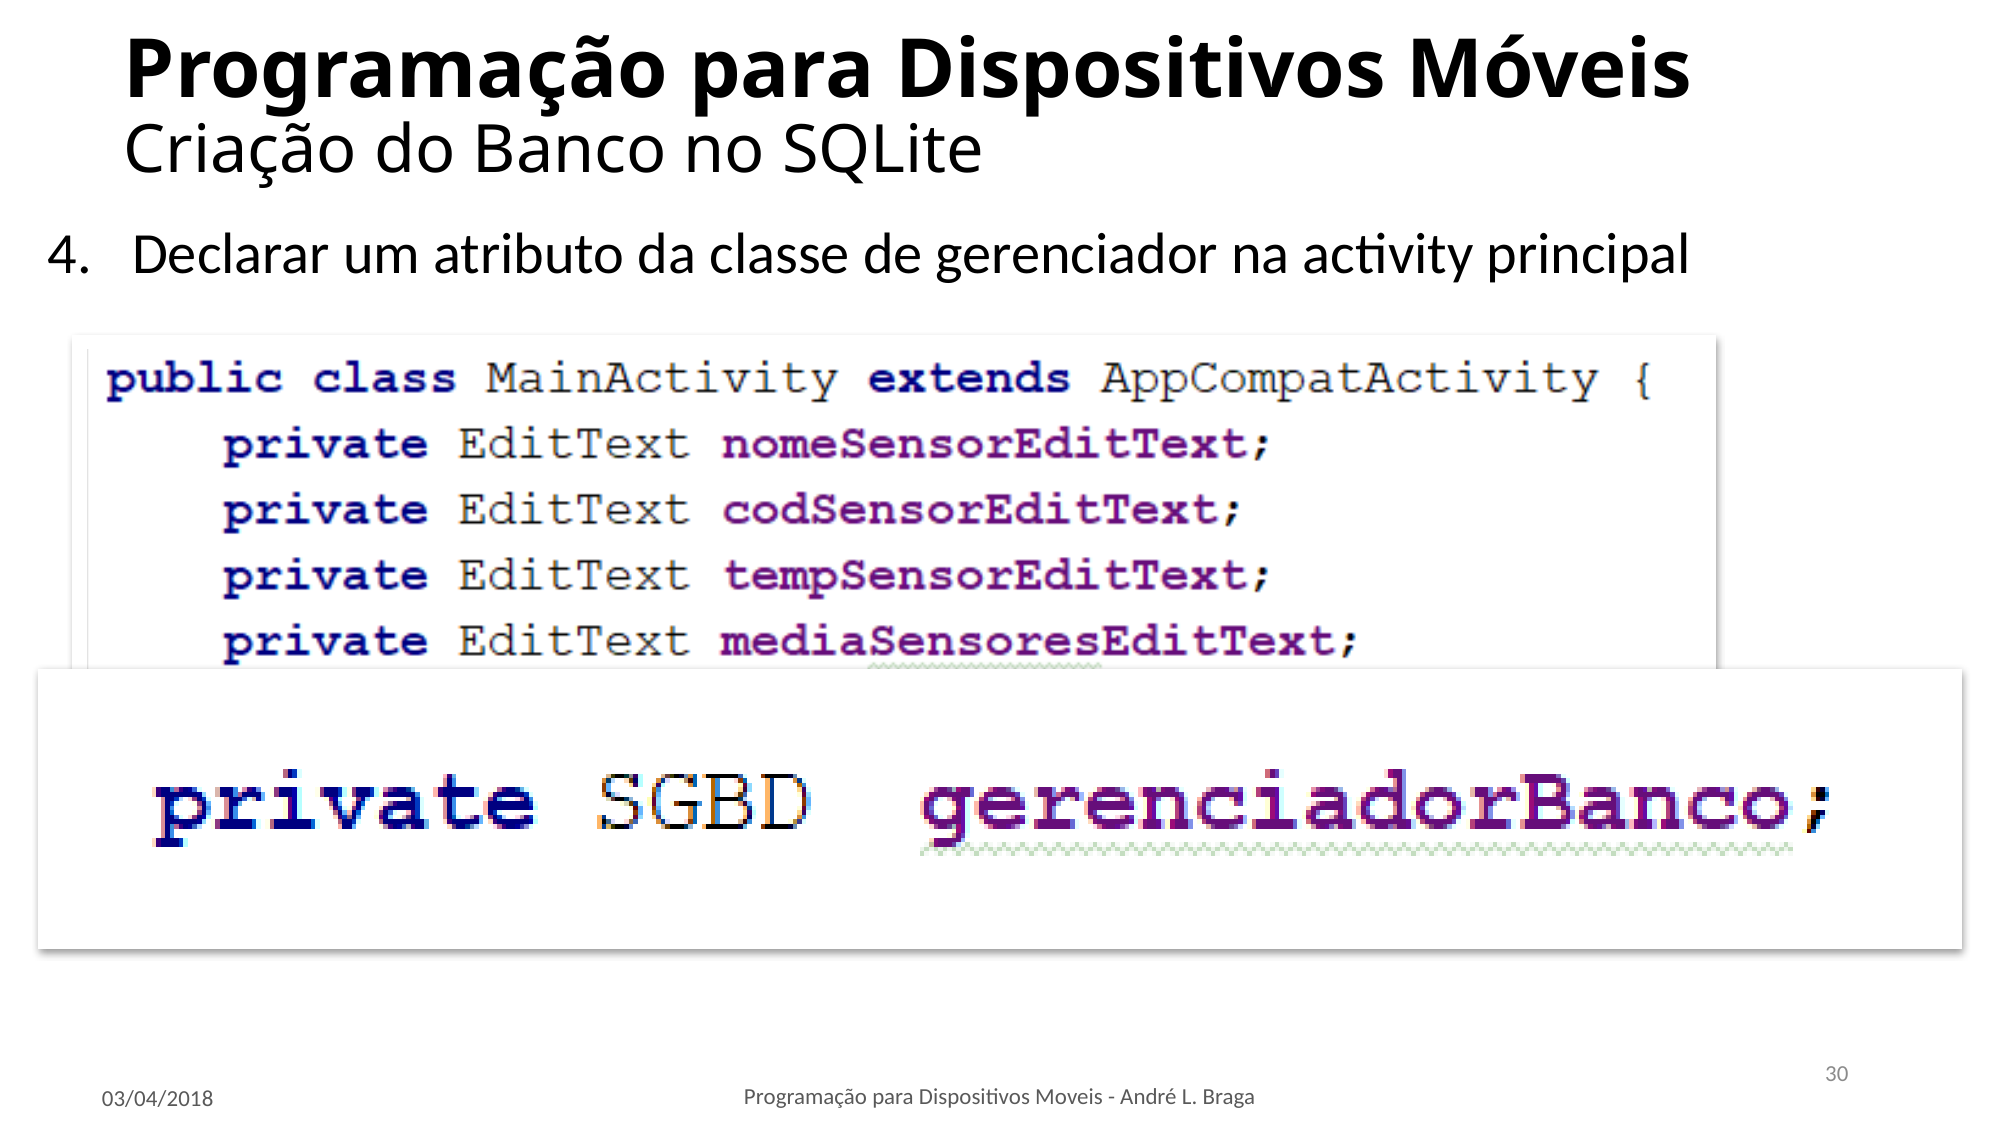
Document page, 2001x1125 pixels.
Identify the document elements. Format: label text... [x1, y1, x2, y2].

title Programação para Dispositivos Móveis Criação do Banco no SQLite [108, 0, 1834, 215]
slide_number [86, 1067, 537, 1125]
slide_number 30 [1413, 1042, 1864, 1103]
footer Programação para Dispositivos Moveis - André L. Braga [662, 1065, 1338, 1125]
list Declarar um atributo da classe de gerenciador na activity principal [32, 215, 2000, 1082]
picture [52, 349, 1948, 934]
